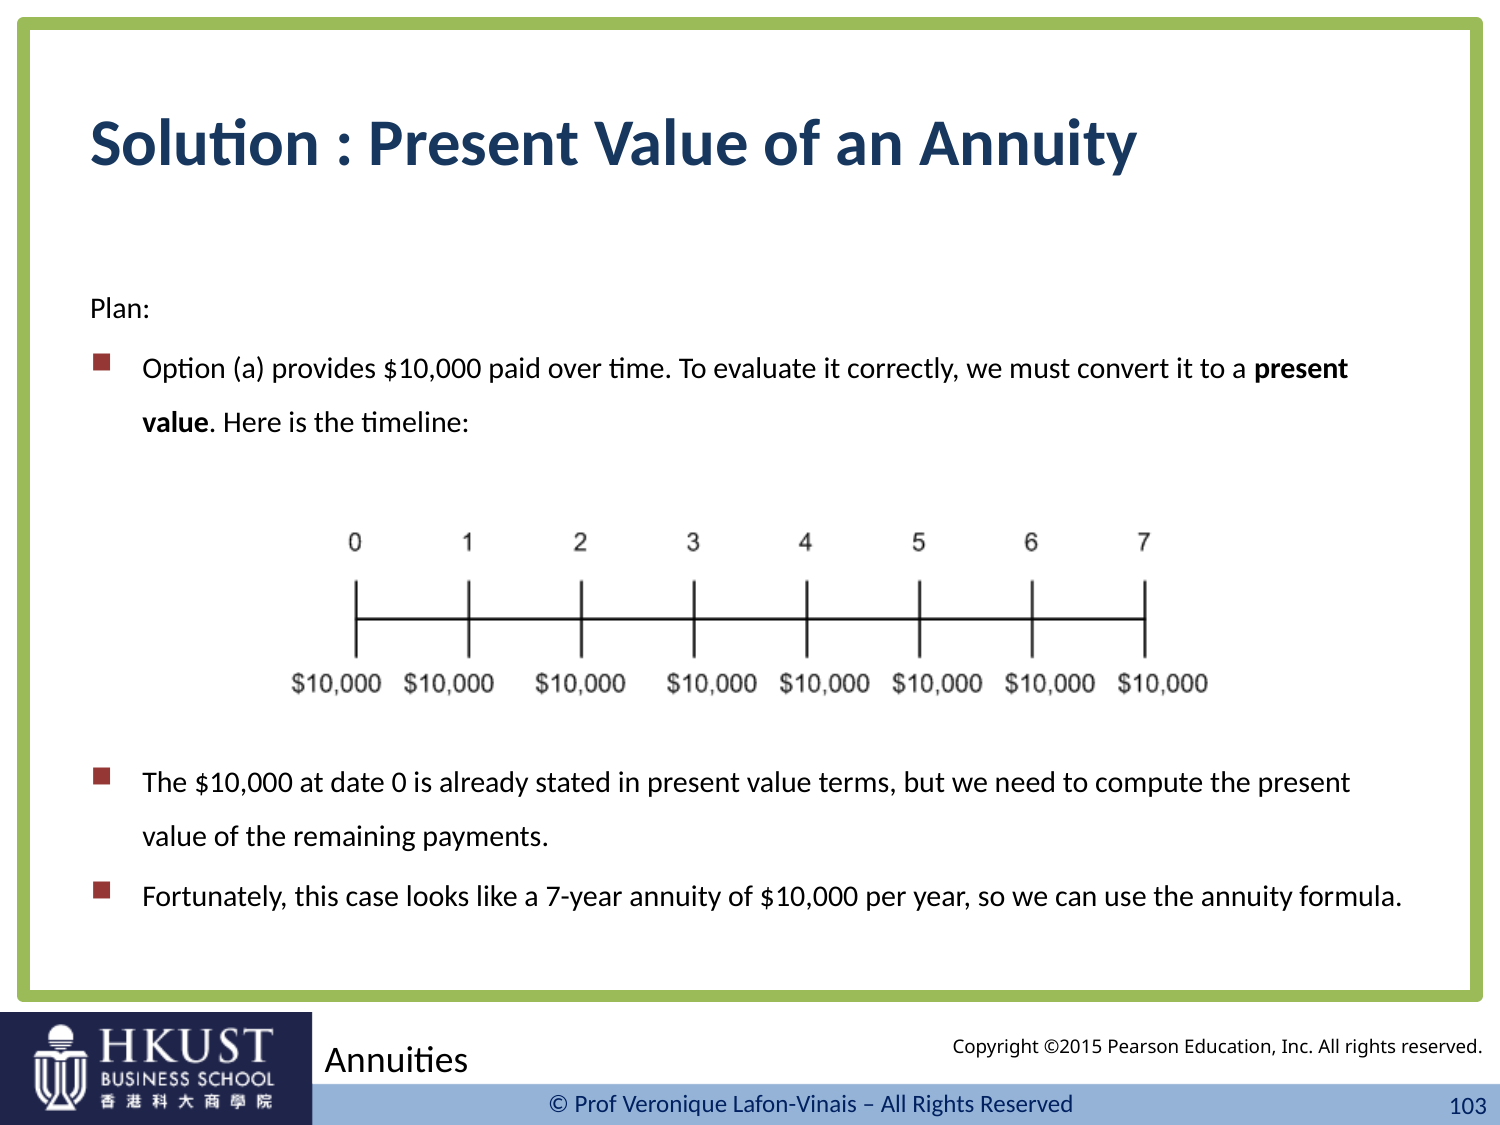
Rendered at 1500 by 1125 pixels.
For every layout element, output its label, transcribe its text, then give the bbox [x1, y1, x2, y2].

text_box Copyright ©2015 Pearson Education, Inc. All rights reserved. [813, 1034, 1483, 1065]
slide_number 103 [1351, 1080, 1500, 1125]
title Solution : Present Value of an Annuity [74, 44, 1426, 233]
picture [278, 503, 1222, 715]
picture [0, 1012, 1500, 1125]
list Plan: Option (a) provides $10,000 paid over time. To evaluate it correctly, we must convert it to a present value. Here is the timeline: The $10,000 at date 0 is already stated in present value terms, but we need to compute the present value of the remaining payments. Fortunately, this case looks like a 7-year annuity of $10,000 per year, so we can use the annuity formula. [74, 262, 1426, 976]
text_box Annuities [309, 1027, 813, 1088]
